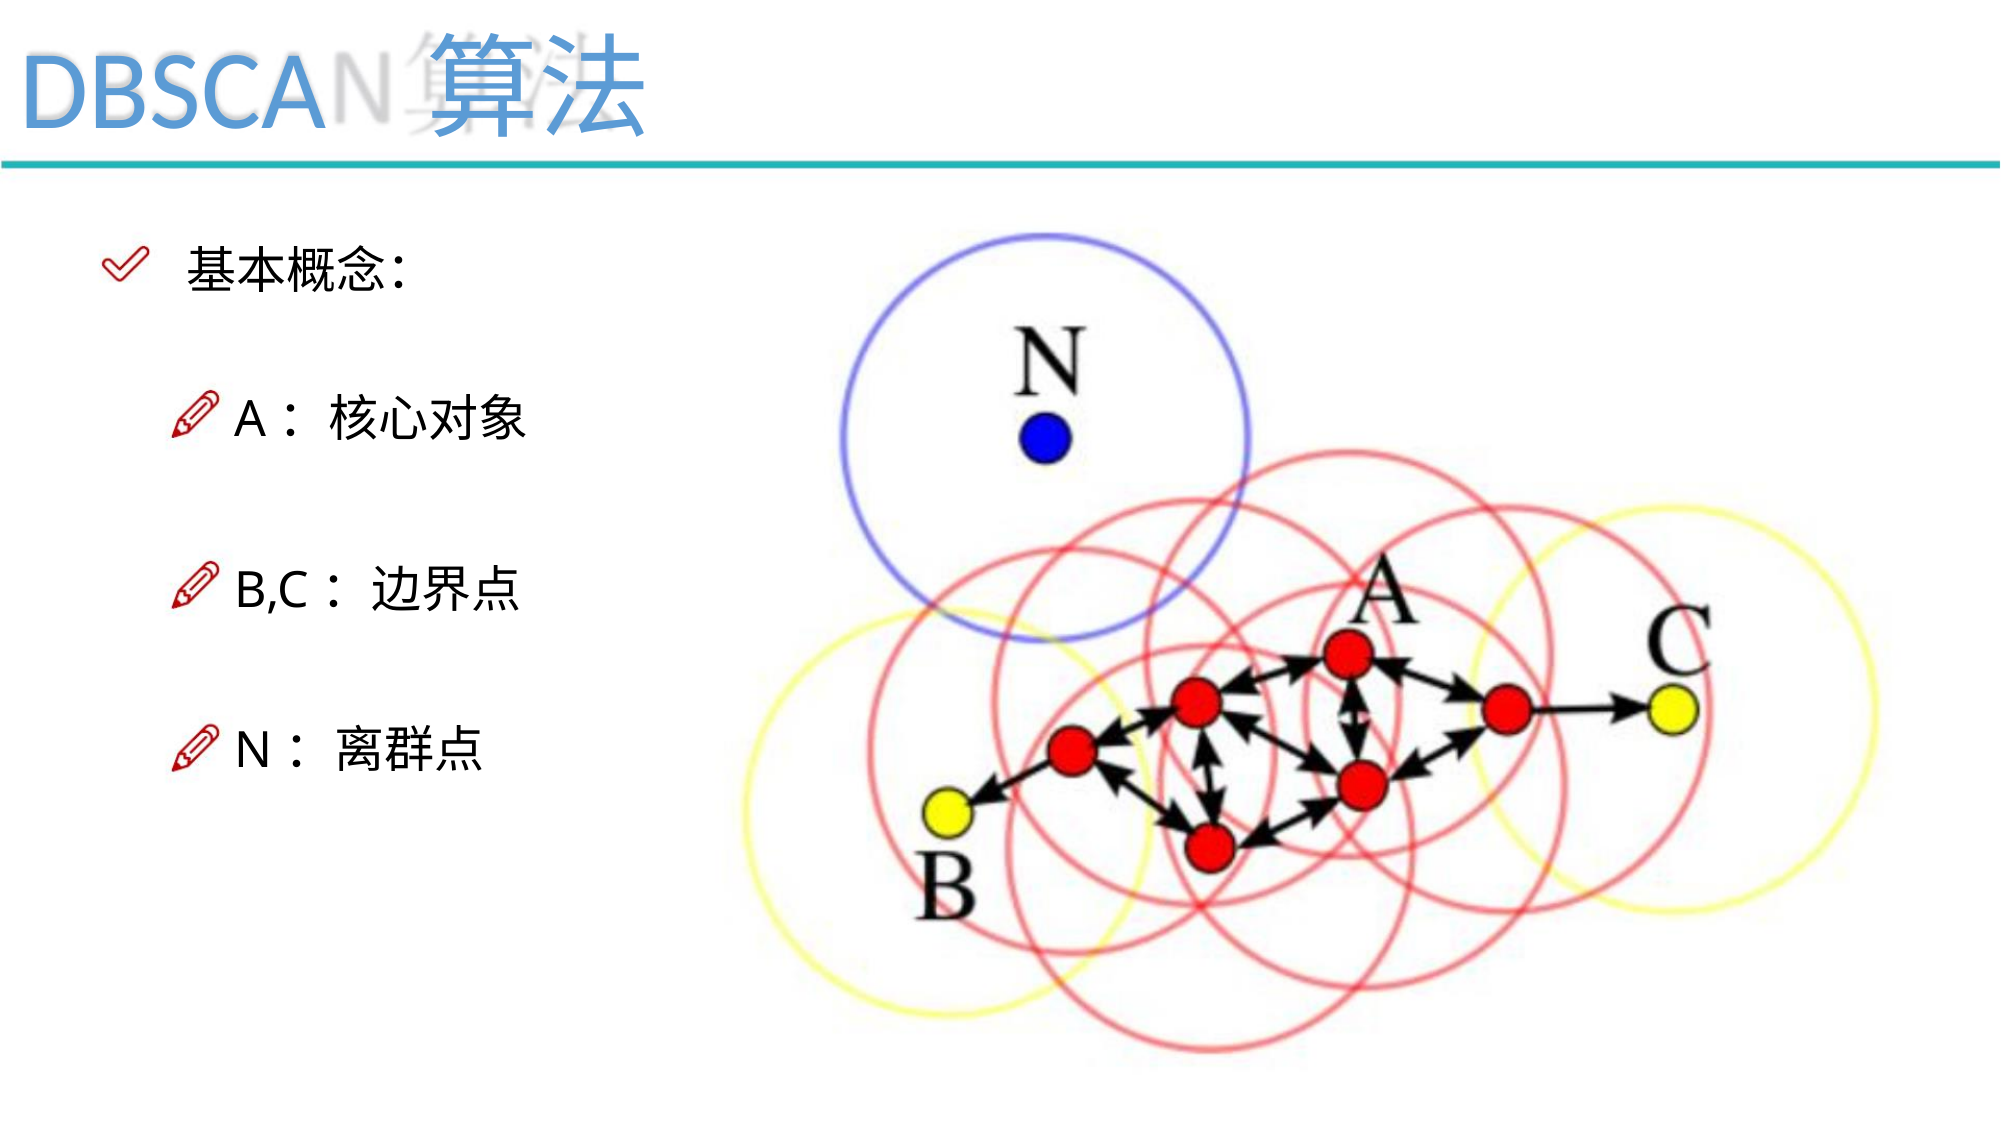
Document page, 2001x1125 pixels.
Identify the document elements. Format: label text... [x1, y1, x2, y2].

text_box B,C：边界点 N：离群点 [234, 551, 587, 778]
text_box DBSCA 算法 [19, 13, 793, 152]
text_box [0, 0, 2000, 1125]
text_box A：核心对象 [234, 380, 596, 447]
text_box 基本概念： [186, 232, 512, 299]
